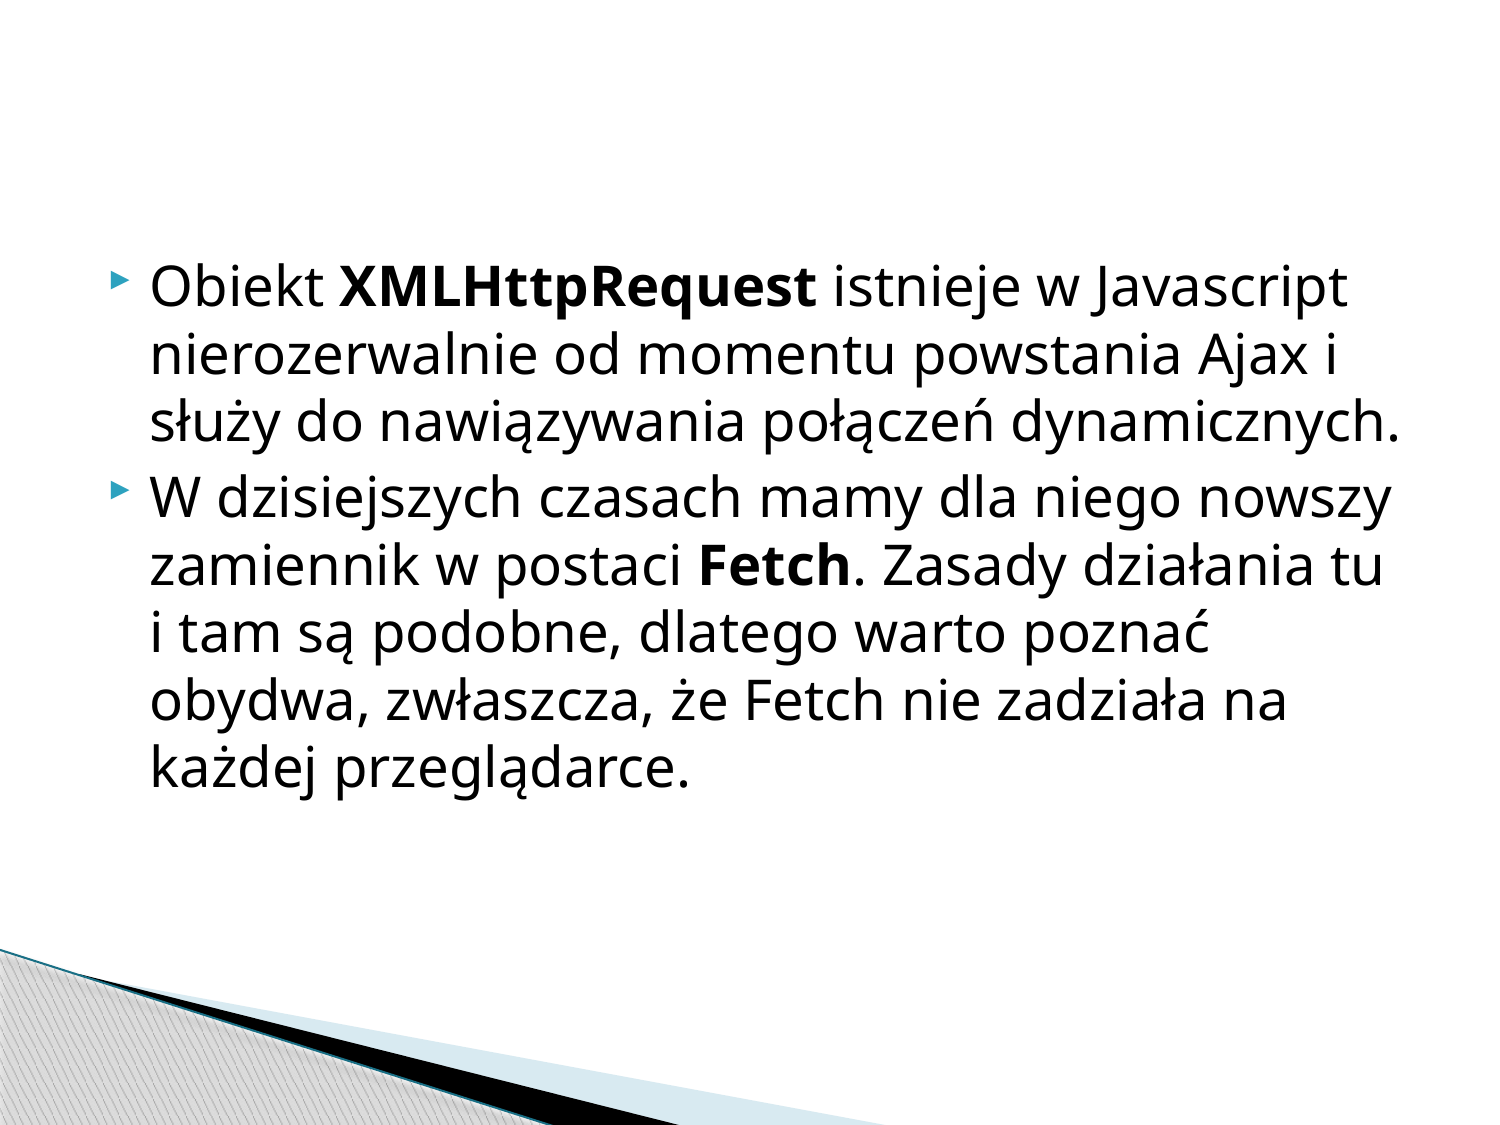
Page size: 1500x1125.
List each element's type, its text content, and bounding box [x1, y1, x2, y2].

list Obiekt XMLHttpRequest istnieje w Javascript nierozerwalnie od momentu powstania Ajax i służy do nawiązywania połączeń dynamicznych. W dzisiejszych czasach mamy dla niego nowszy zamiennik w postaci Fetch. Zasady działania tu i tam są podobne, dlatego warto poznać obydwa, zwłaszcza, że Fetch nie zadziała na każdej przeglądarce. [75, 243, 1425, 986]
